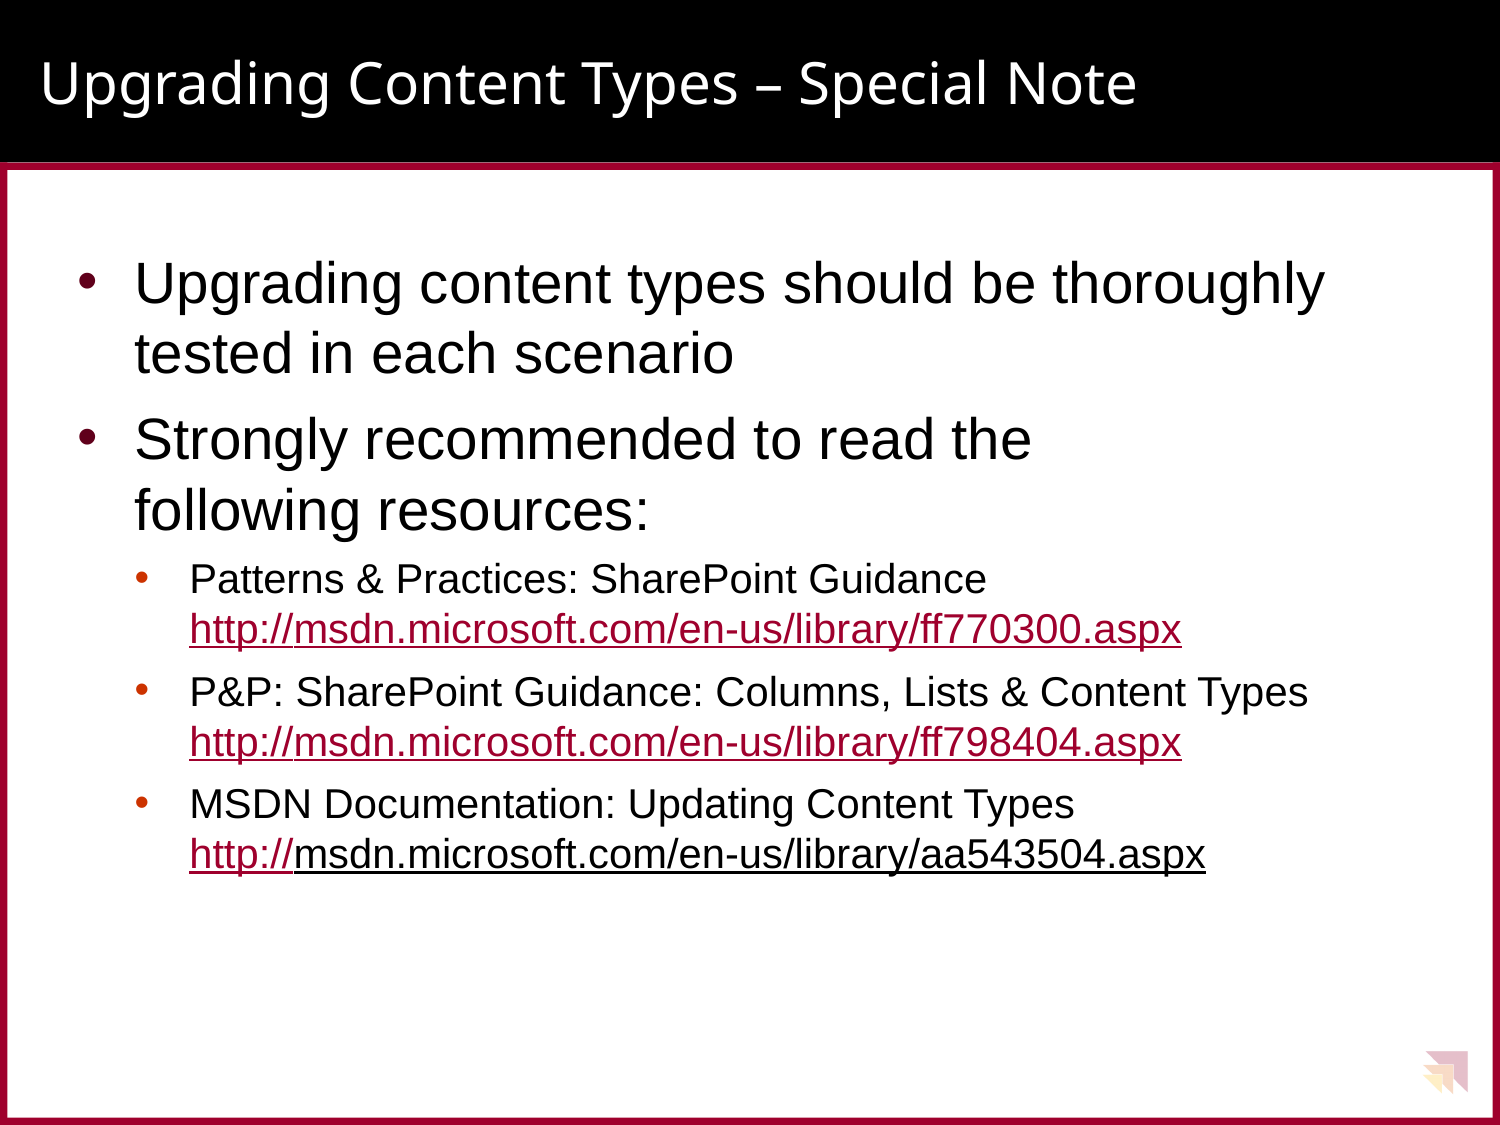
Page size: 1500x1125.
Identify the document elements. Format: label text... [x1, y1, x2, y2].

title Upgrading Content Types – Special Note [24, 12, 1438, 150]
list Upgrading content types should be thoroughly tested in each scenario Strongly recommended to read the following resources: Patterns & Practices: SharePoint Guidance http://msdn.microsoft.com/en-us/library/ff770300.aspx P&P: SharePoint Guidance: Columns, Lists & Content Types http://msdn.microsoft.com/en-us/library/ff798404.aspx MSDN Documentation: Updating Content Types http://msdn.microsoft.com/en-us/library/aa543504.aspx [62, 237, 1438, 1088]
